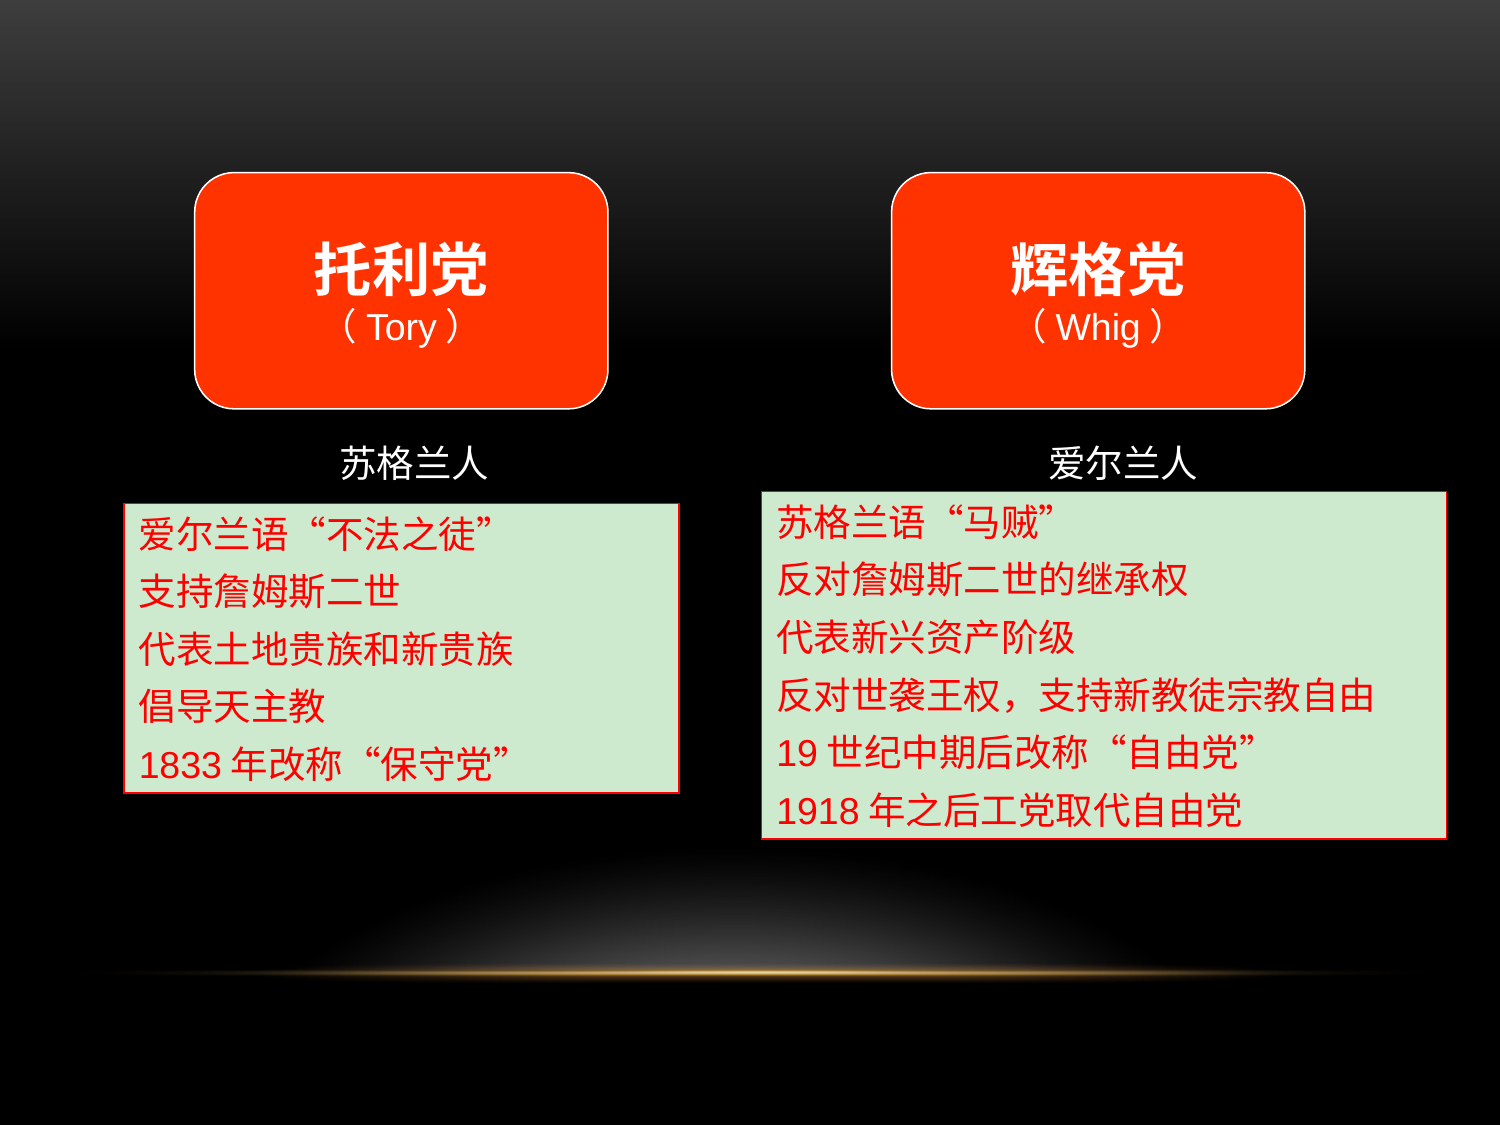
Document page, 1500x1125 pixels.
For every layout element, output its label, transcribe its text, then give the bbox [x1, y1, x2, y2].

text_box 爱尔兰语“不法之徒” 支持詹姆斯二世 代表土地贵族和新贵族 倡导天主教 1833年改称“保守党” [123, 503, 680, 794]
picture [0, 0, 1500, 1125]
text_box 爱尔兰人 [1033, 432, 1246, 493]
text_box 辉格党 （Whig） [891, 172, 1305, 409]
text_box 托利党 （Tory） [194, 172, 608, 409]
text_box 苏格兰语“马贼” 反对詹姆斯二世的继承权 代表新兴资产阶级 反对世袭王权，支持新教徒宗教自由 19世纪中期后改称“自由党” 1918年之后工党取代自由党 [761, 491, 1447, 839]
text_box 苏格兰人 [324, 432, 538, 493]
